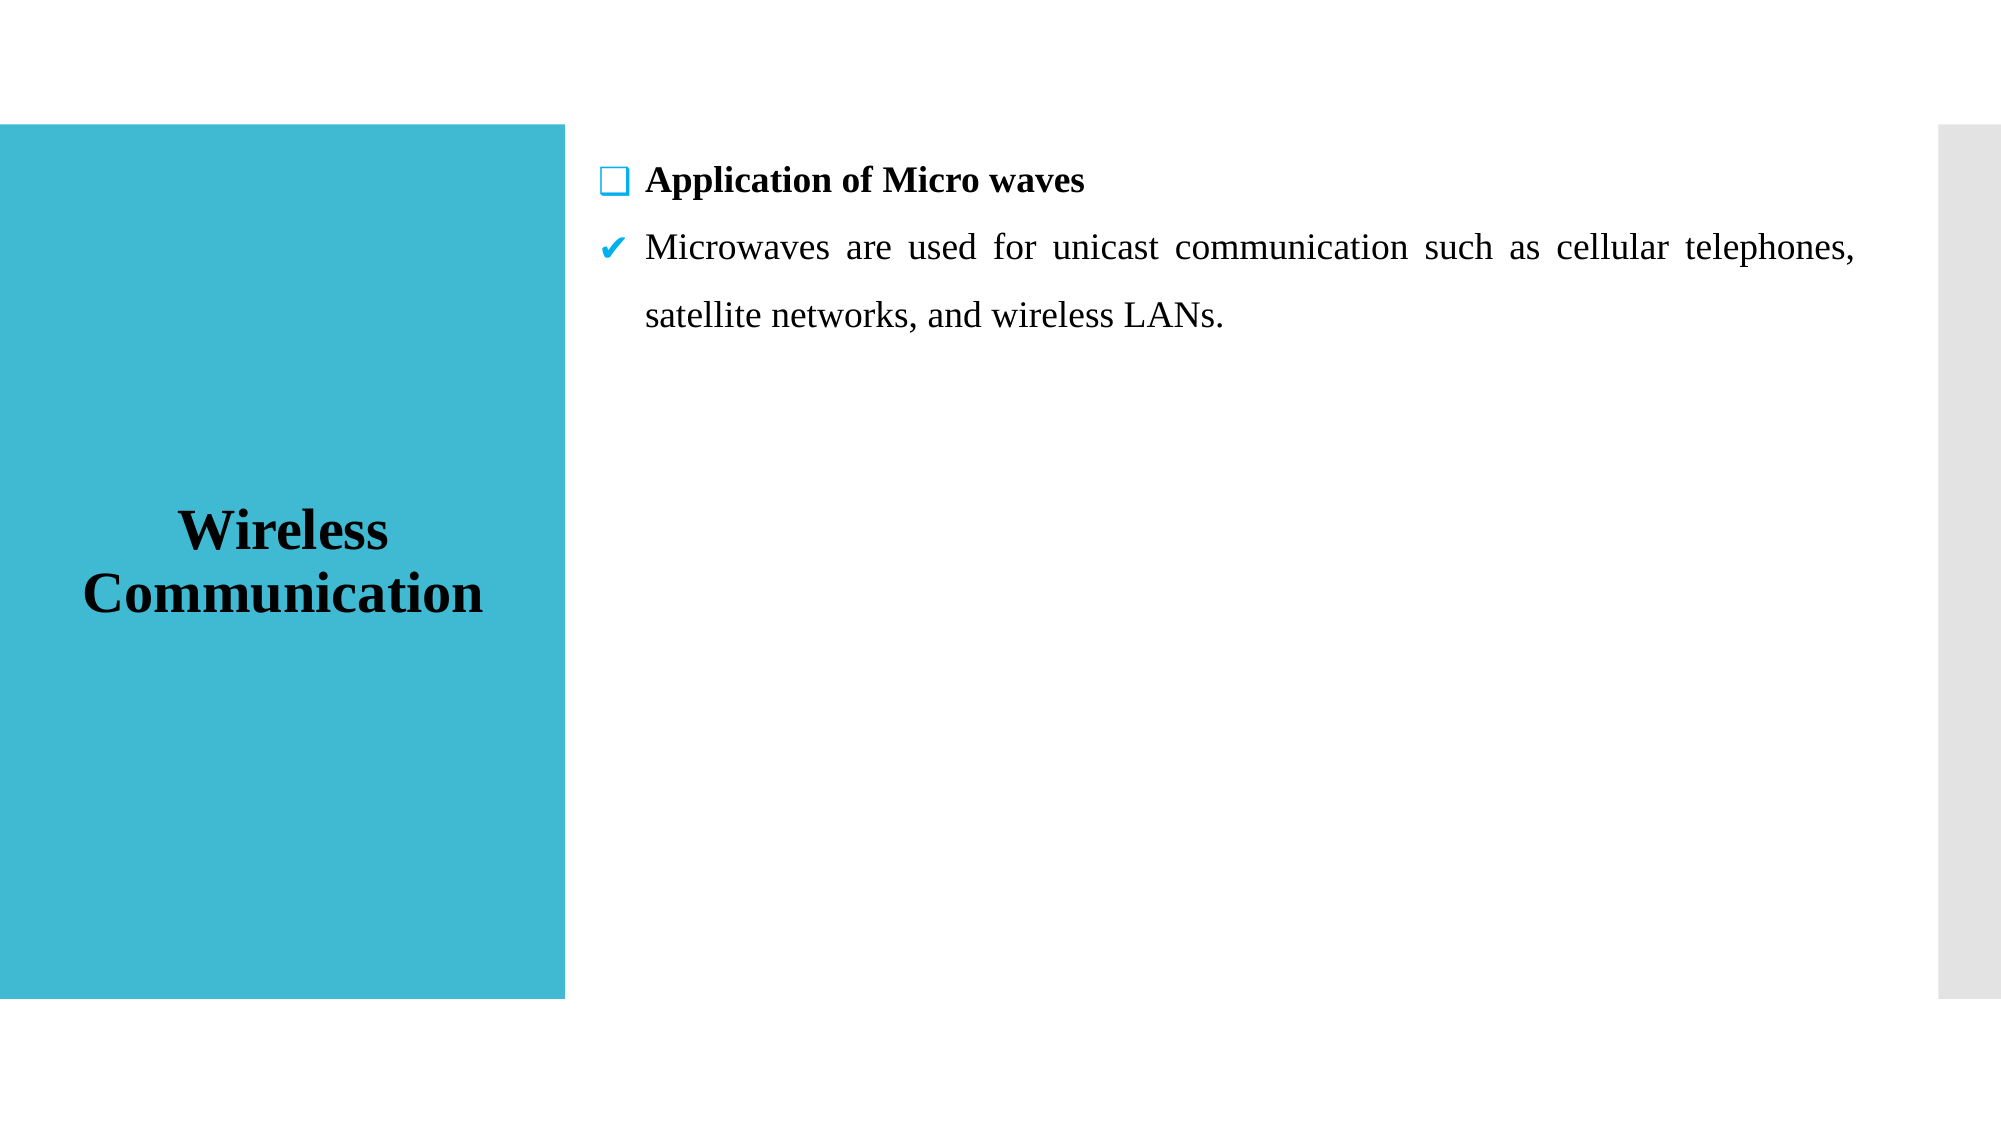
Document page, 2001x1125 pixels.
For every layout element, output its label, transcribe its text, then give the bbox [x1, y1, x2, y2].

text_box Application of Micro waves Microwaves are used for unicast communication such as cellular telephones, satellite networks, and wireless LANs. [583, 124, 1872, 1125]
title Wireless Communication [0, 124, 568, 1001]
